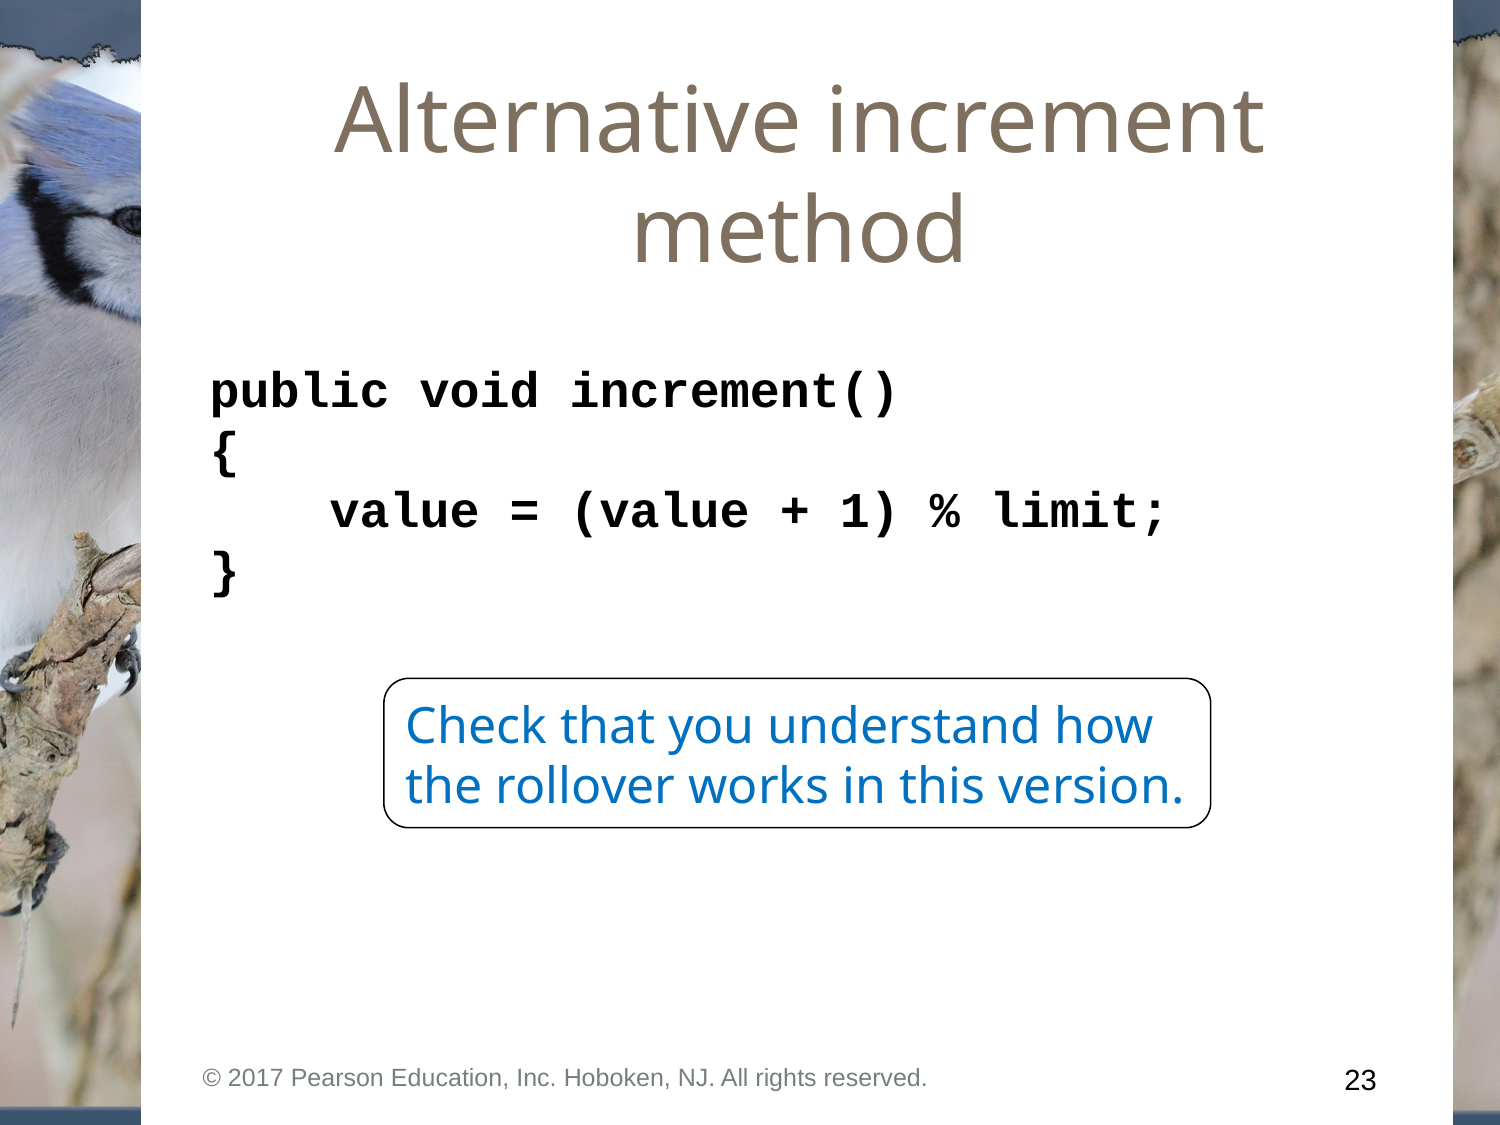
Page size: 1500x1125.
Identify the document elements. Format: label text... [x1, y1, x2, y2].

text_box public void increment() { value = (value + 1) % limit; } [194, 349, 1306, 605]
text_box Check that you understand how the rollover works in this version. [383, 678, 1211, 828]
footer © 2017 Pearson Education, Inc. Hoboken, NJ. All rights reserved. [187, 1054, 1325, 1105]
title Alternative increment method [162, 62, 1438, 279]
picture [0, 0, 141, 1125]
picture [1453, 0, 1500, 1125]
